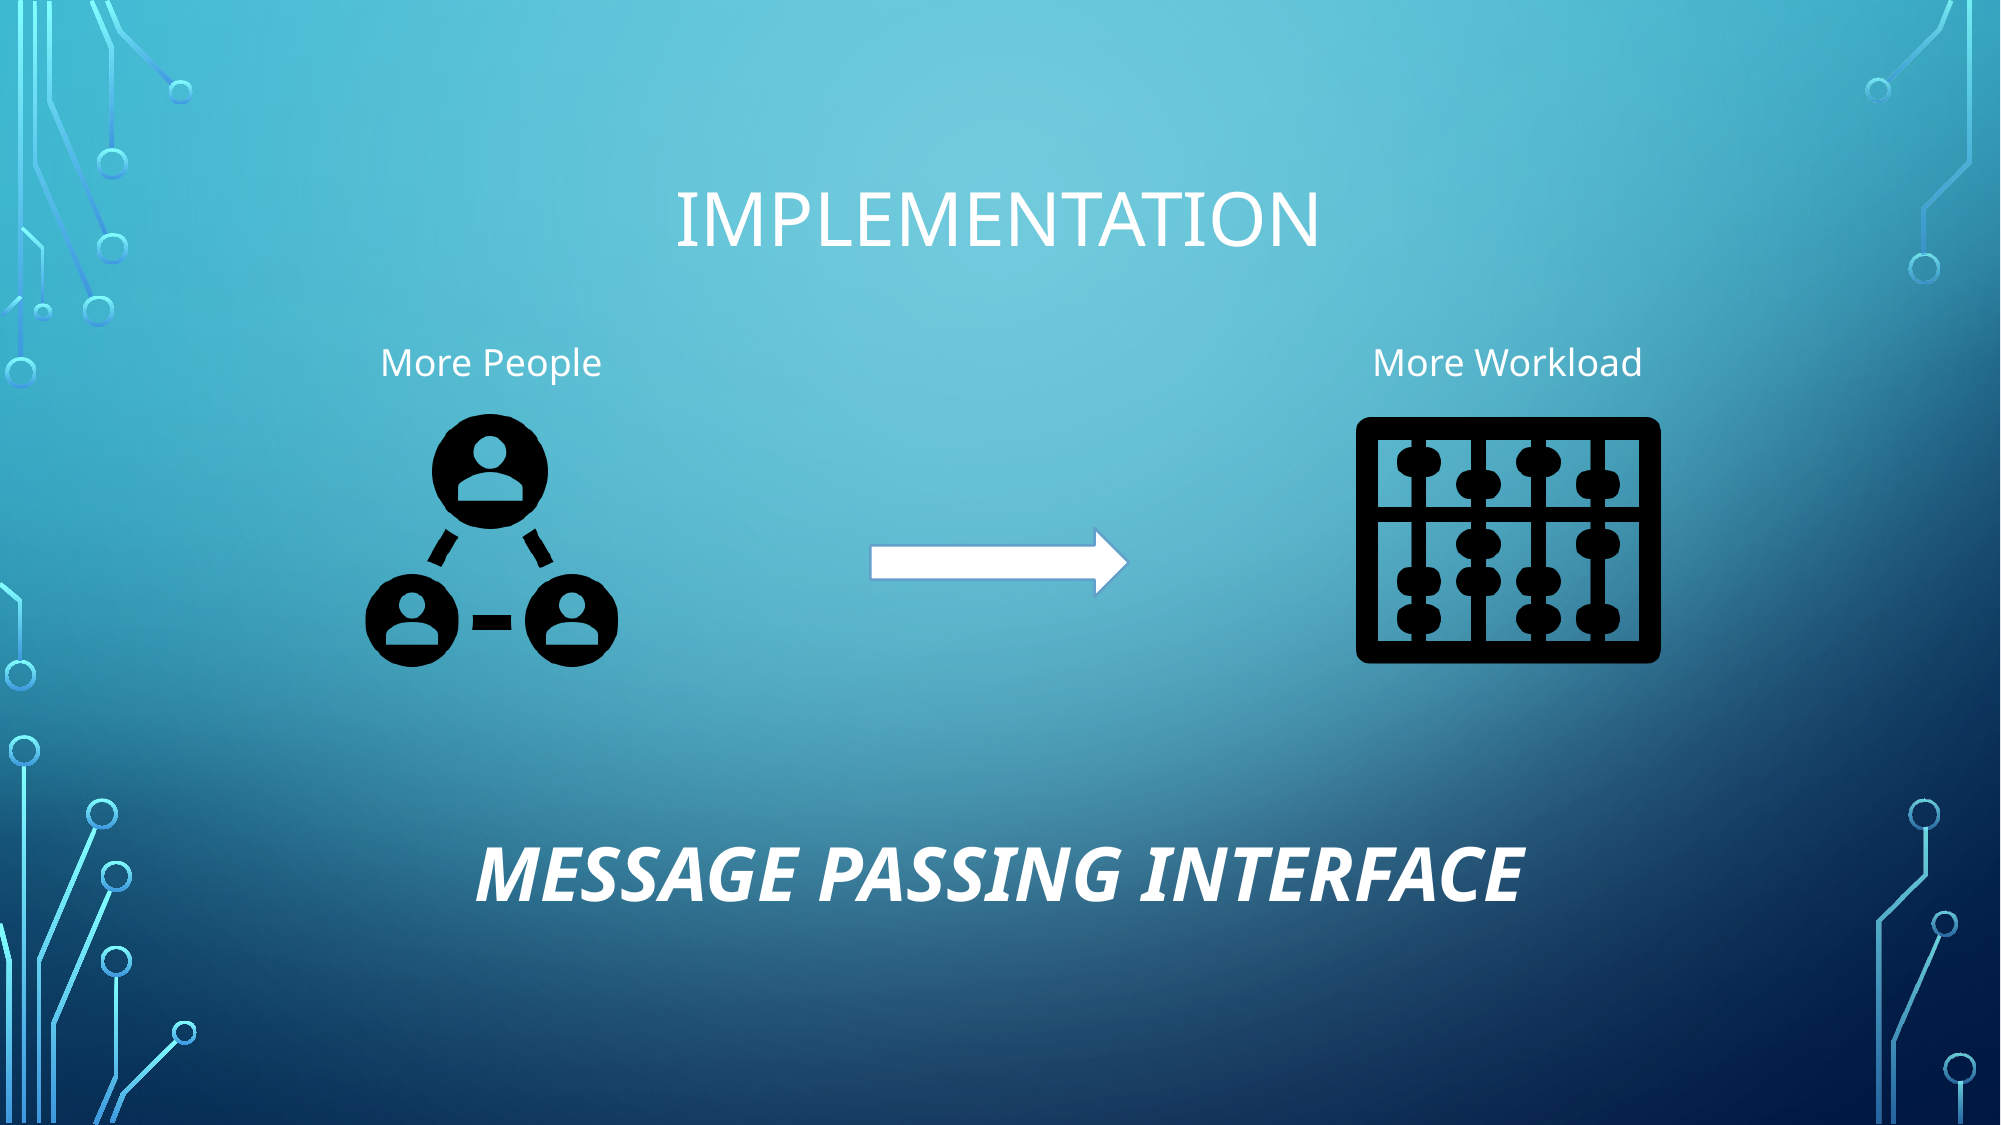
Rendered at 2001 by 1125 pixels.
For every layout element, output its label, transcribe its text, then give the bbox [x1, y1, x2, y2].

title Implementation [187, 101, 1813, 344]
text_box [869, 526, 1130, 599]
picture [1329, 361, 1687, 719]
picture [312, 361, 671, 719]
text_box More Workload [1357, 331, 1659, 361]
text_box More People [365, 332, 618, 361]
text_box MESSAGE PASSING INTERFACE [459, 819, 1541, 925]
